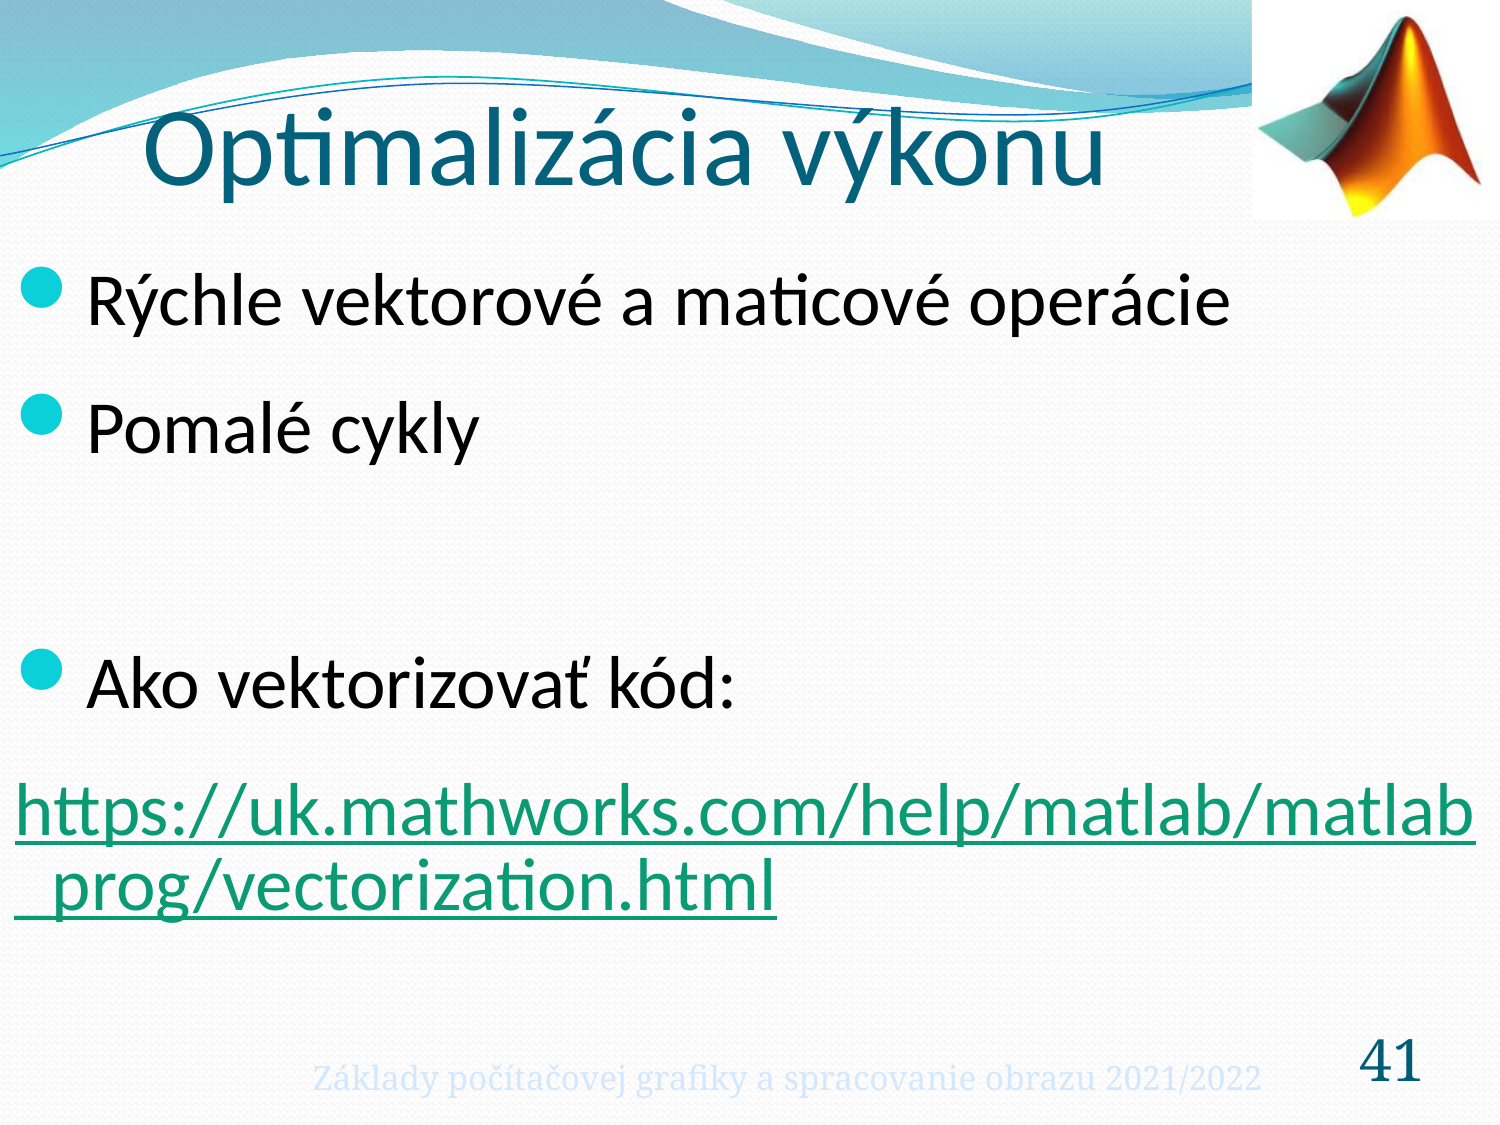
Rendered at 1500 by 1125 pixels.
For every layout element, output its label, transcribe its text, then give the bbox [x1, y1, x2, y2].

footer Základy počítačovej grafiky a spracovanie obrazu 2021/2022 [312, 1042, 1270, 1103]
title Optimalizácia výkonu [0, 66, 1244, 209]
picture [1251, 0, 1500, 220]
slide_number 41 [1299, 1042, 1425, 1103]
list Rýchle vektorové a maticové operácie Pomalé cykly Ako vektorizovať kód: https://uk.mathworks.com/help/matlab/matlab_prog/vectorization.html [0, 243, 1500, 1038]
